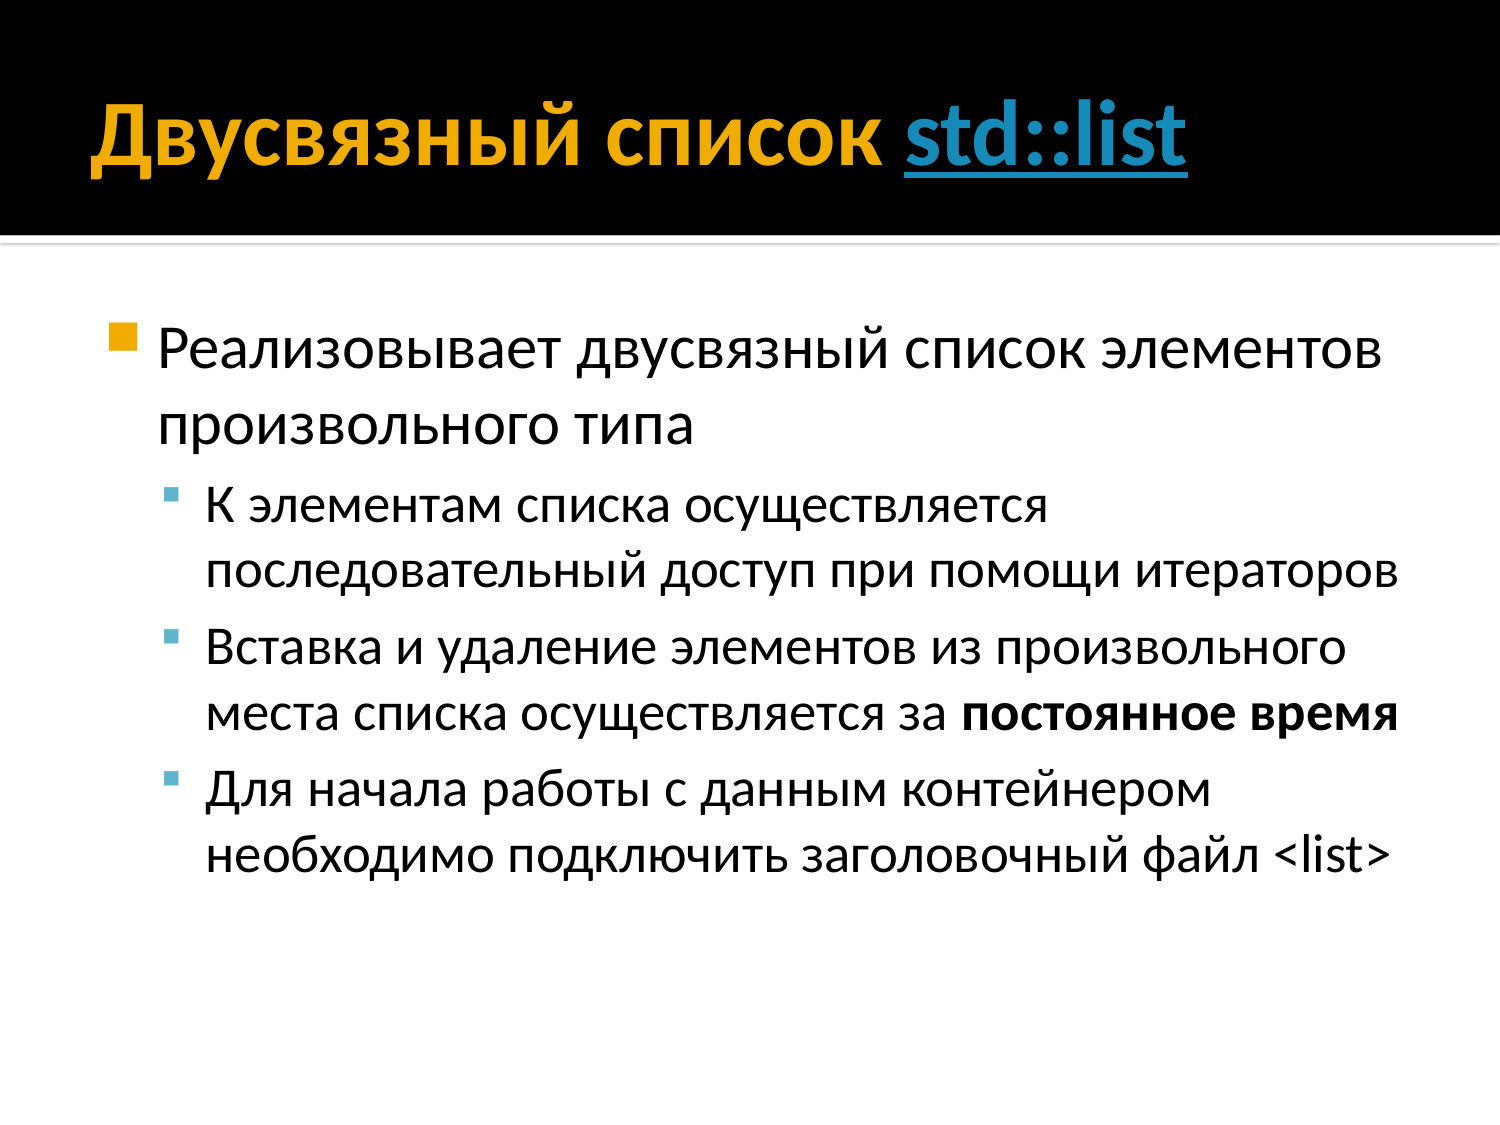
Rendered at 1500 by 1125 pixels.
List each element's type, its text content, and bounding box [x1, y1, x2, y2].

list Реализовывает двусвязный список элементов произвольного типа К элементам списка осуществляется последовательный доступ при помощи итераторов Вставка и удаление элементов из произвольного места списка осуществляется за постоянное время Для начала работы с данным контейнером необходимо подключить заголовочный файл <list> [75, 291, 1425, 1050]
title Двусвязный список std::list [75, 25, 1425, 231]
